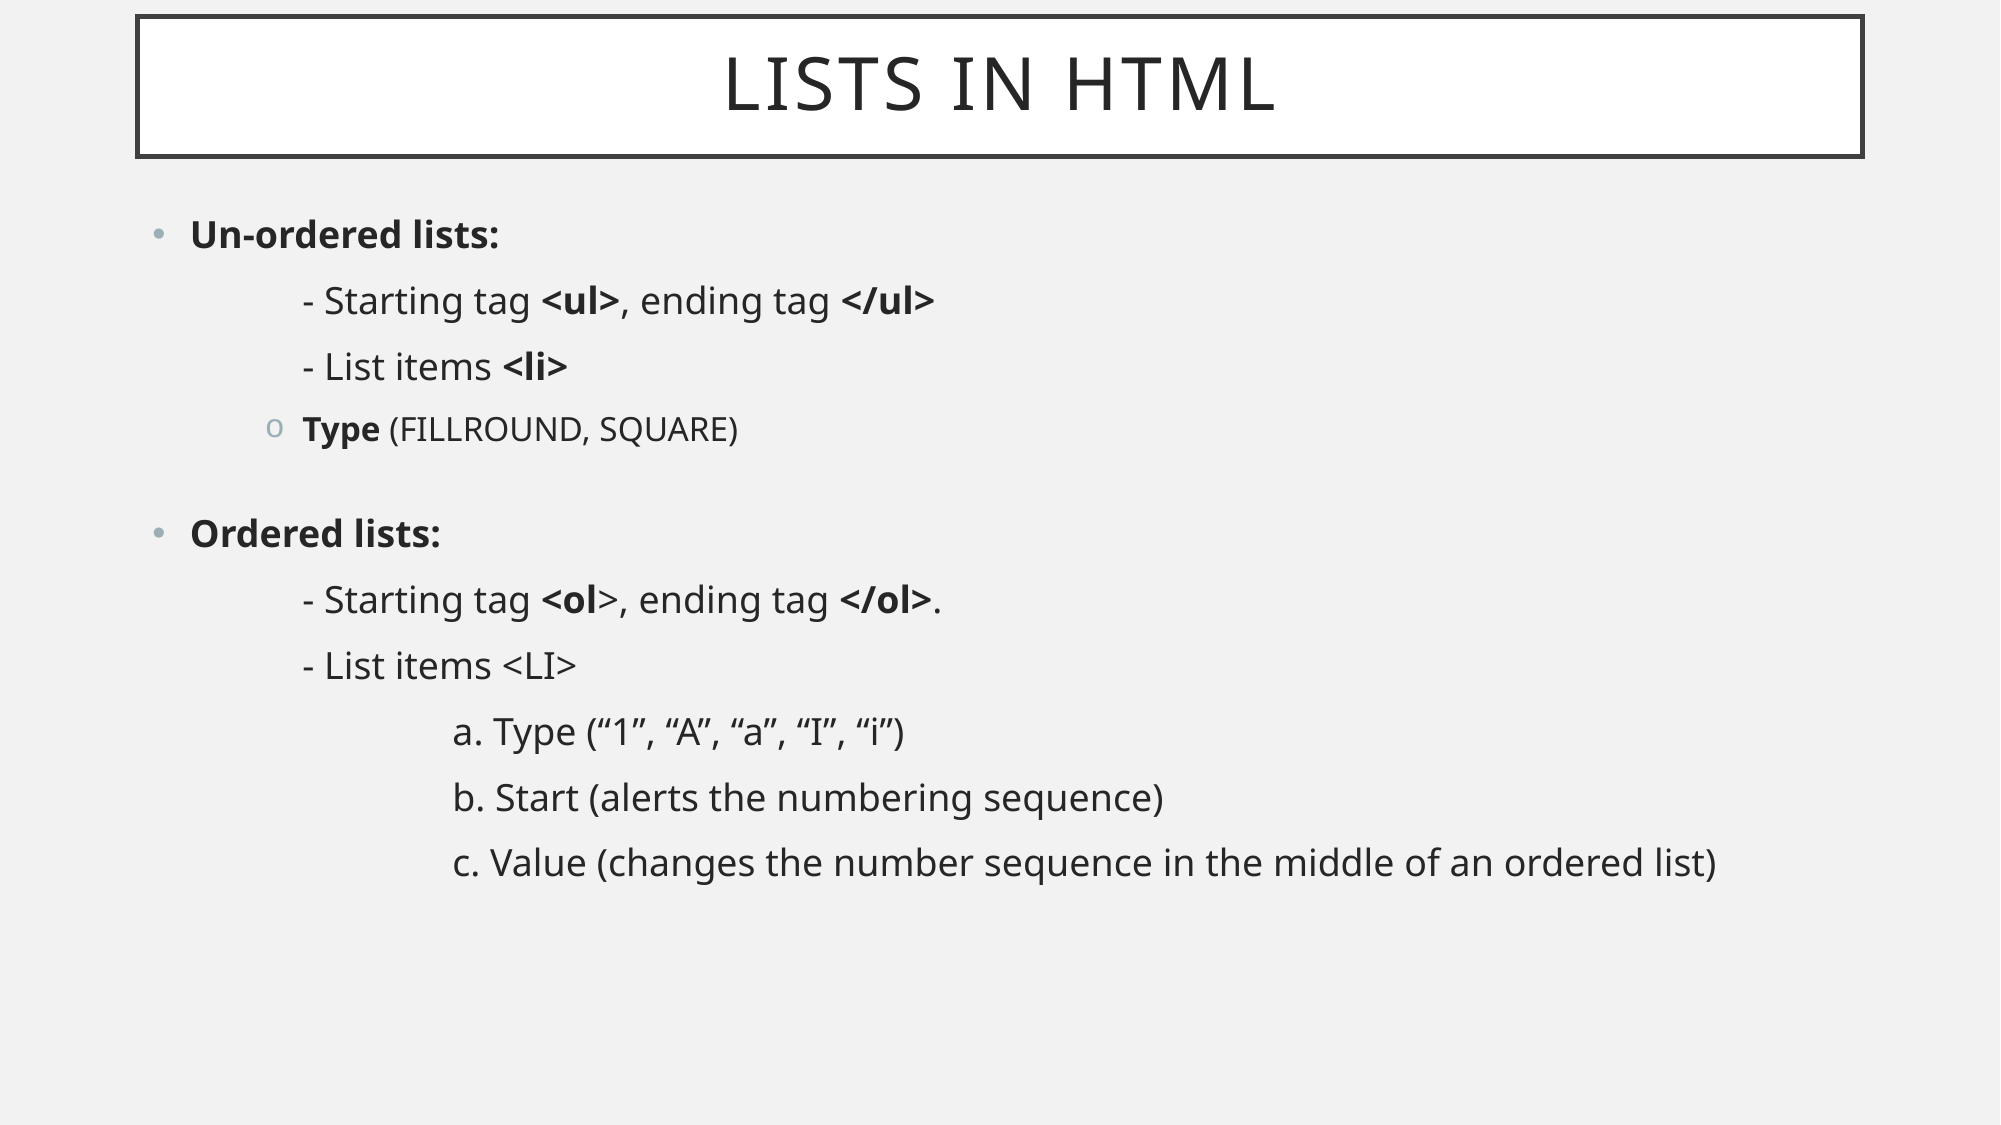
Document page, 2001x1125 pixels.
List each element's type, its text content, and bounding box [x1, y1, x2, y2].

list Un-ordered lists: - Starting tag <ul>, ending tag </ul> - List items <li> Type (FILLROUND, SQUARE) Ordered lists: - Starting tag <ol>, ending tag </ol>. - List items <LI> a. Type (“1”, “A”, “a”, “I”, “i”) b. Start (alerts the numbering sequence) c. Value (changes the number sequence in the middle of an ordered list) [137, 142, 1863, 813]
title Lists in HTML [135, 14, 1865, 159]
